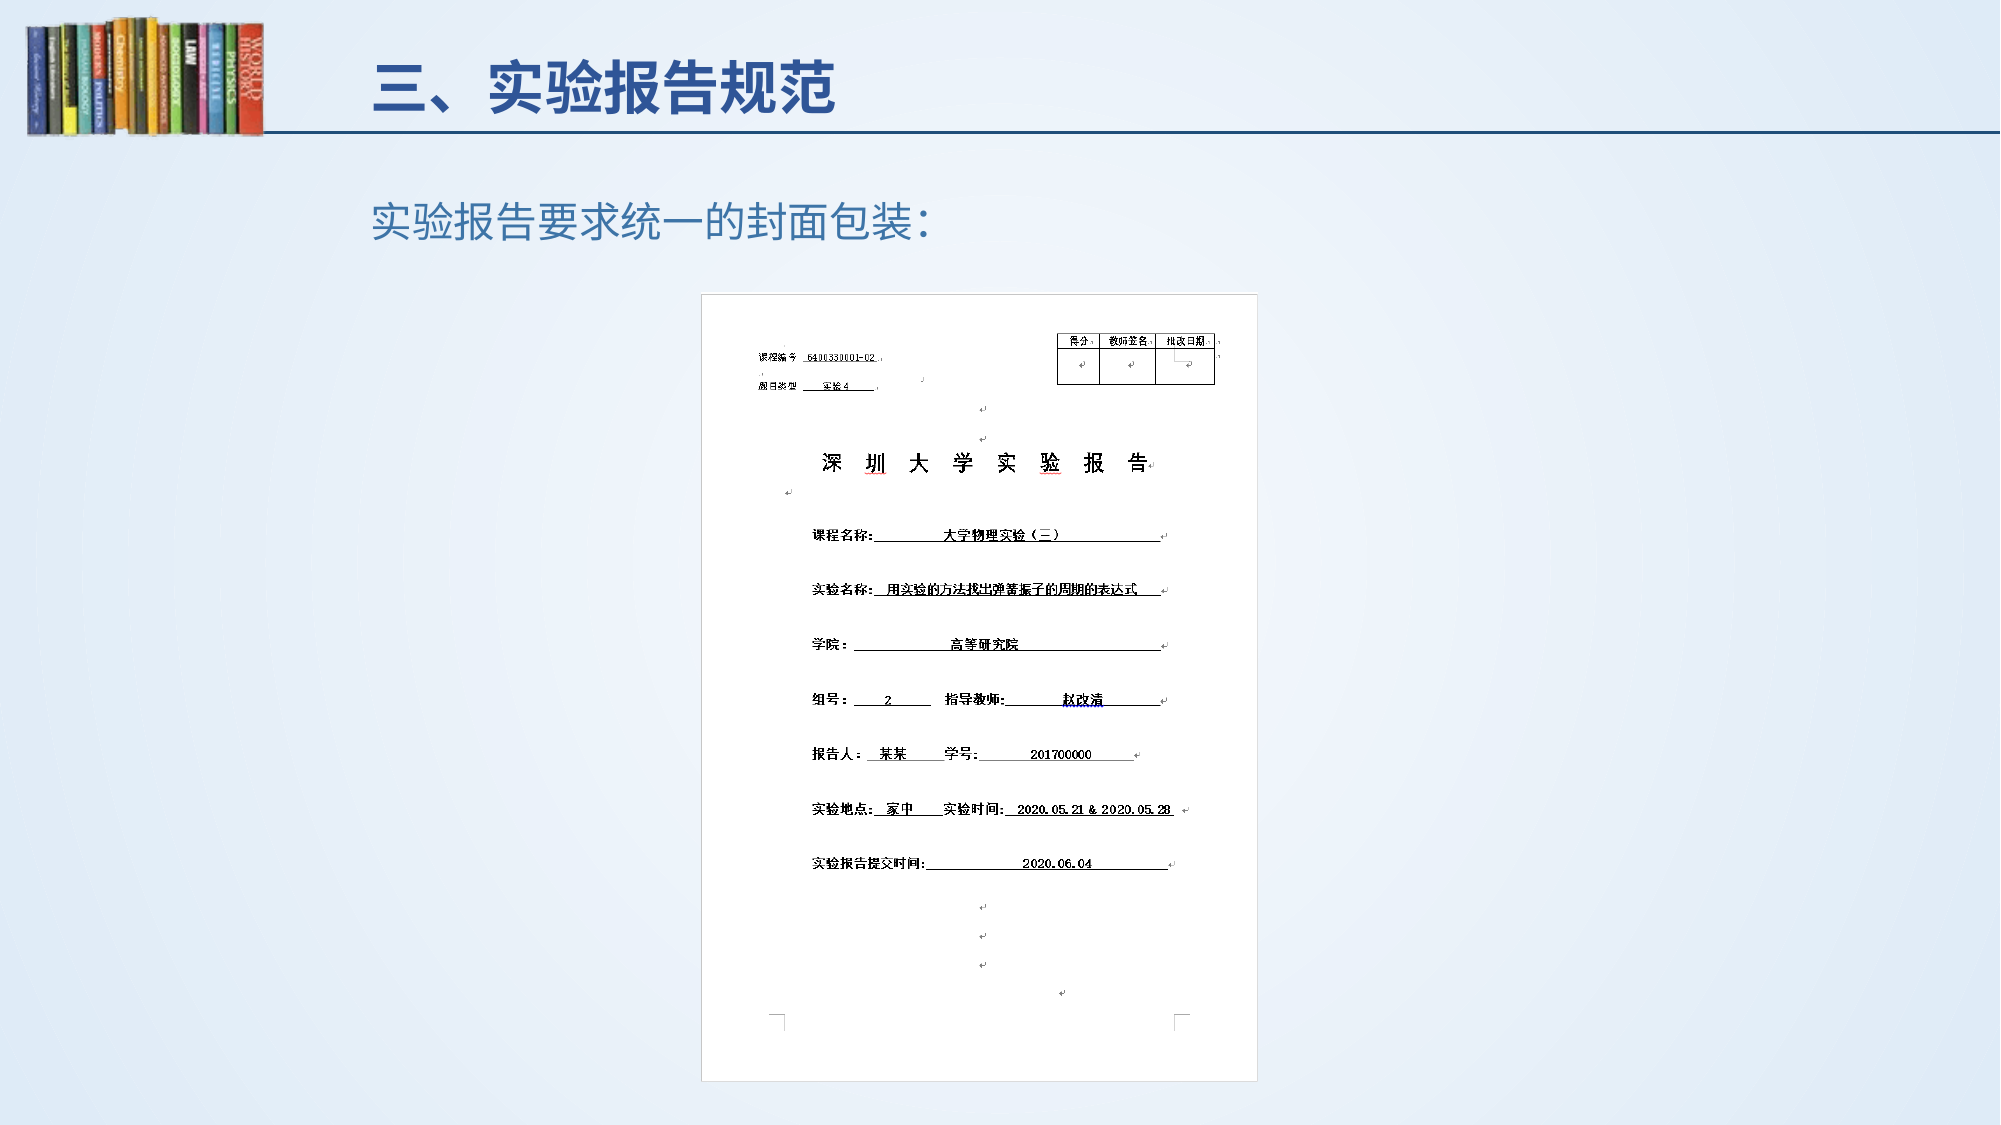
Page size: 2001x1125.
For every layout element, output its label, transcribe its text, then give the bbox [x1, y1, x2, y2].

text_box 实验报告要求统一的封面包装： [355, 187, 941, 253]
picture [701, 292, 1258, 1082]
picture [15, 0, 278, 167]
text_box 三、实验报告规范 [355, 43, 1048, 129]
